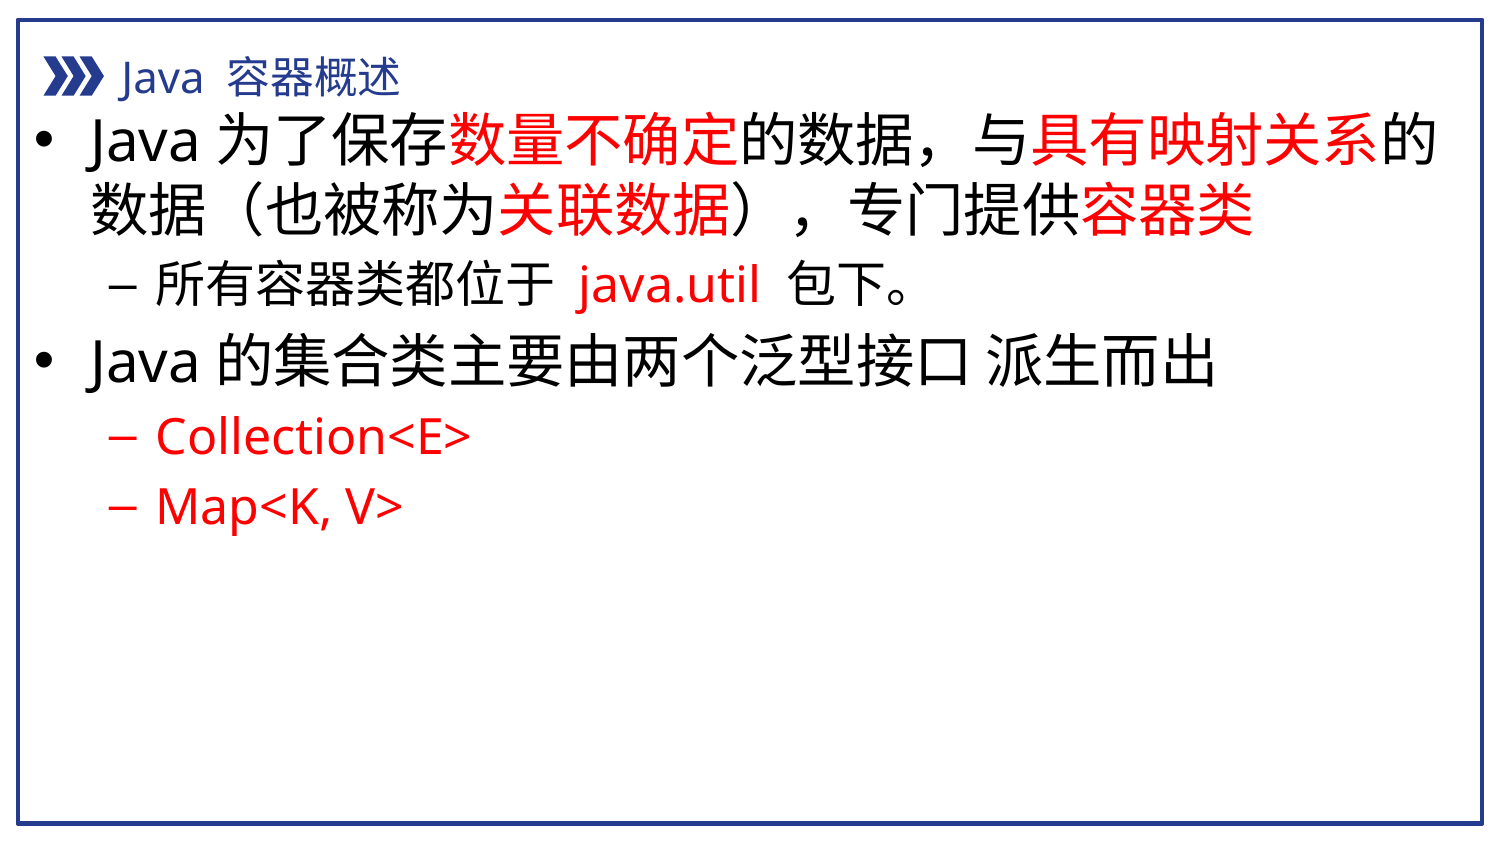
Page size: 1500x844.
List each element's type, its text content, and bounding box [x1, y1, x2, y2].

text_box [43, 41, 414, 111]
text_box Java为了保存数量不确定的数据，与具有映射关系的数据（也被称为关联数据），专门提供容器类 所有容器类都位于 java.util 包下。 Java的集合类主要由两个泛型接口 派生而出 Collection<E> Map<K, V> [19, 95, 1483, 824]
text_box [16, 18, 1484, 826]
